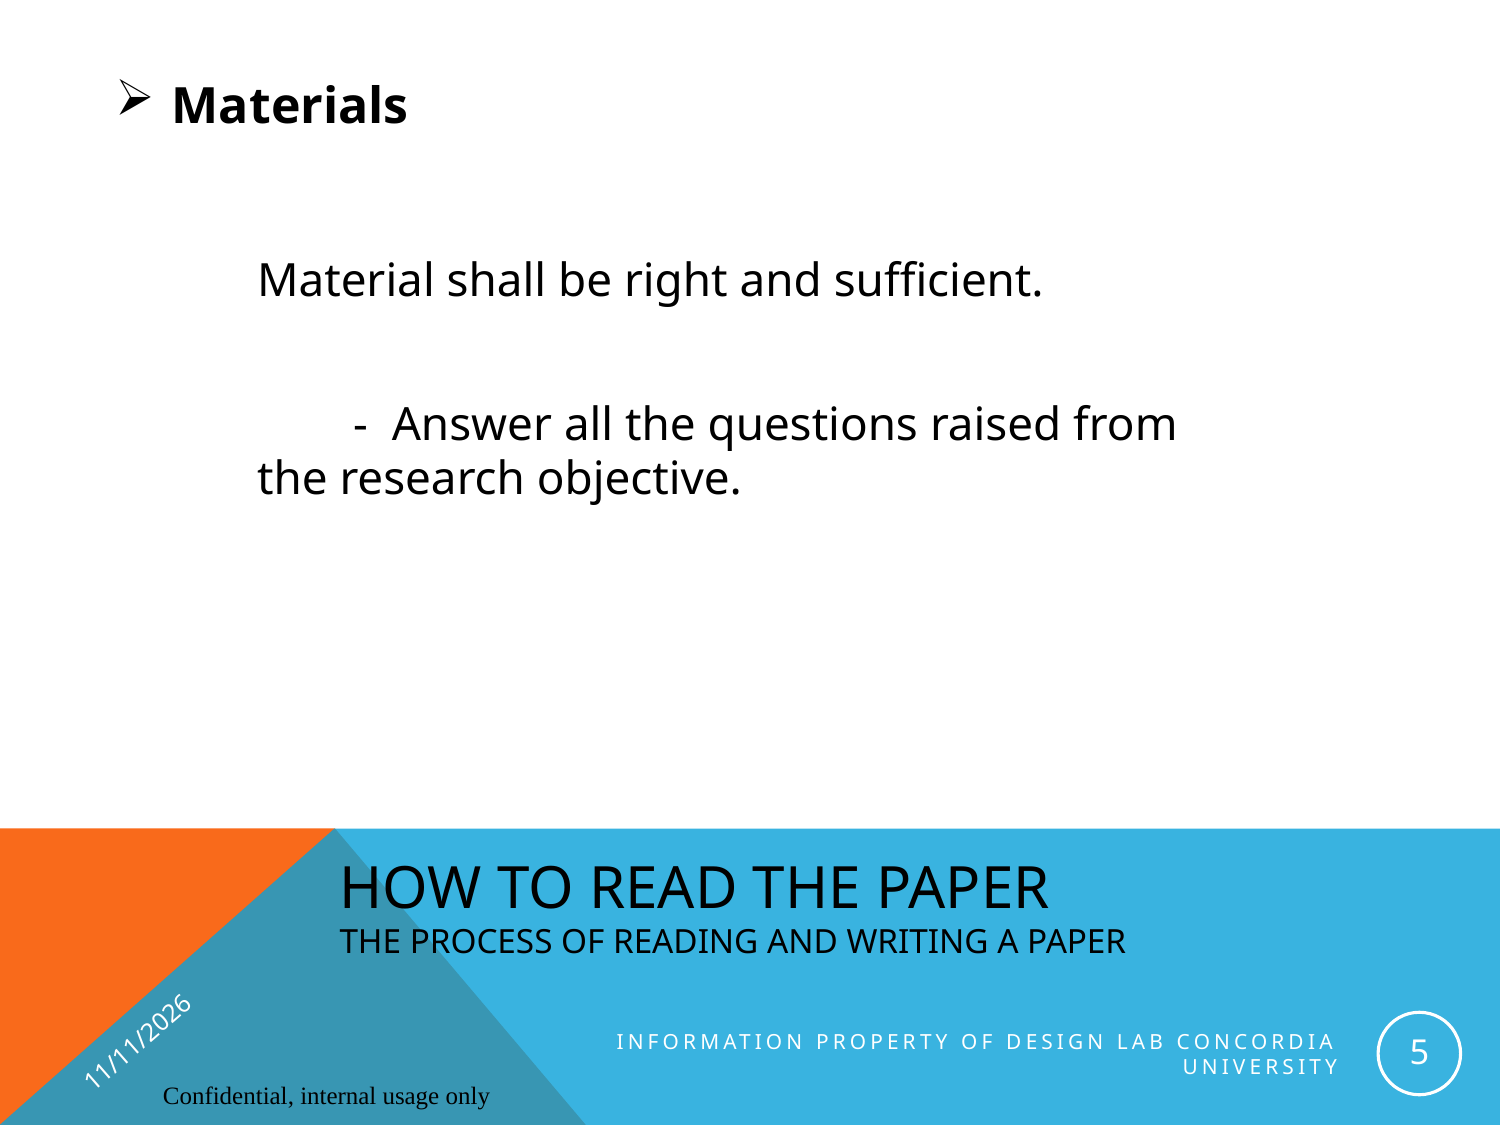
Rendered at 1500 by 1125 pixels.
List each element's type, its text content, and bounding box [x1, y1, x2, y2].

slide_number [65, 859, 324, 1109]
slide_number 5 [1376, 1010, 1463, 1097]
text_box HOW TO READ the PAPER The process of reading and writing a paper [324, 834, 1152, 976]
text_box Confidential, internal usage only [148, 1072, 890, 1117]
list Materials [100, 66, 951, 161]
footer Information property of Design Lab Concordia university [501, 1031, 1353, 1076]
text_box Material shall be right and sufficient. - Answer all the questions raised from the research objective. [242, 243, 1199, 693]
